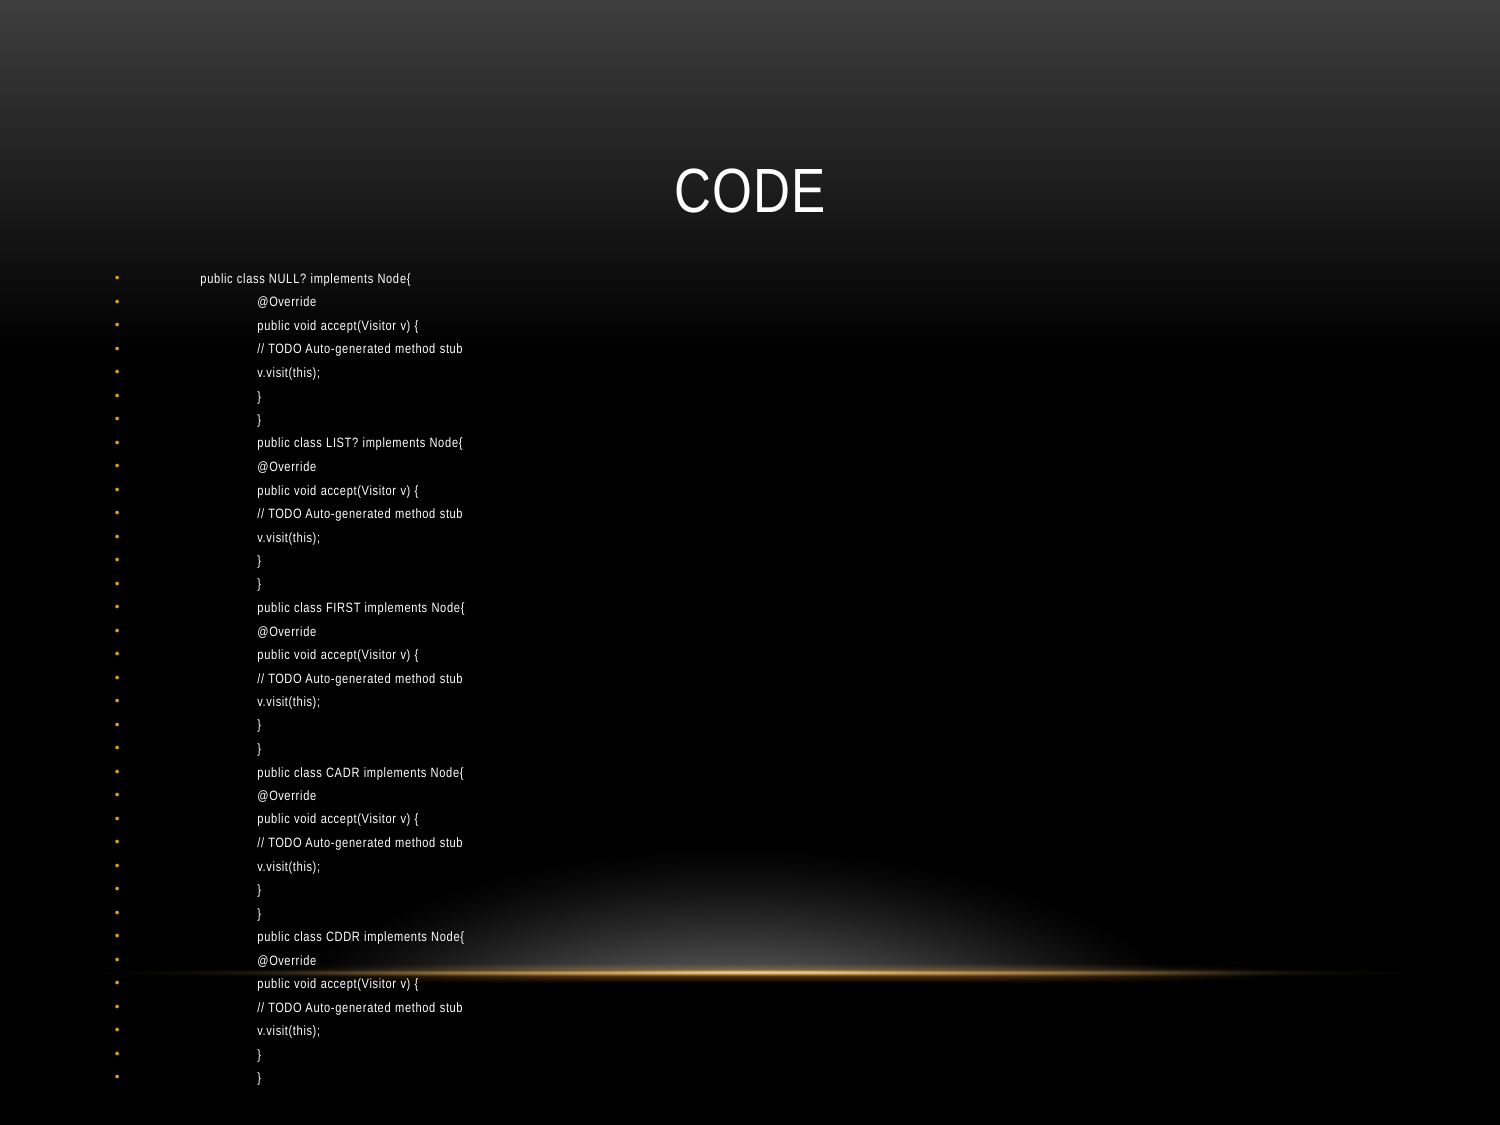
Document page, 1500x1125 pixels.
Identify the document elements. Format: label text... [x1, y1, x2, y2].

list public class NULL? implements Node{ @Override public void accept(Visitor v) { // TODO Auto-generated method stub v.visit(this); } } public class LIST? implements Node{ @Override public void accept(Visitor v) { // TODO Auto-generated method stub v.visit(this); } } public class FIRST implements Node{ @Override public void accept(Visitor v) { // TODO Auto-generated method stub v.visit(this); } } public class CADR implements Node{ @Override public void accept(Visitor v) { // TODO Auto-generated method stub v.visit(this); } } public class CDDR implements Node{ @Override public void accept(Visitor v) { // TODO Auto-generated method stub v.visit(this); } } [99, 262, 1469, 1113]
picture [0, 0, 1500, 1125]
title code [99, 45, 1400, 233]
